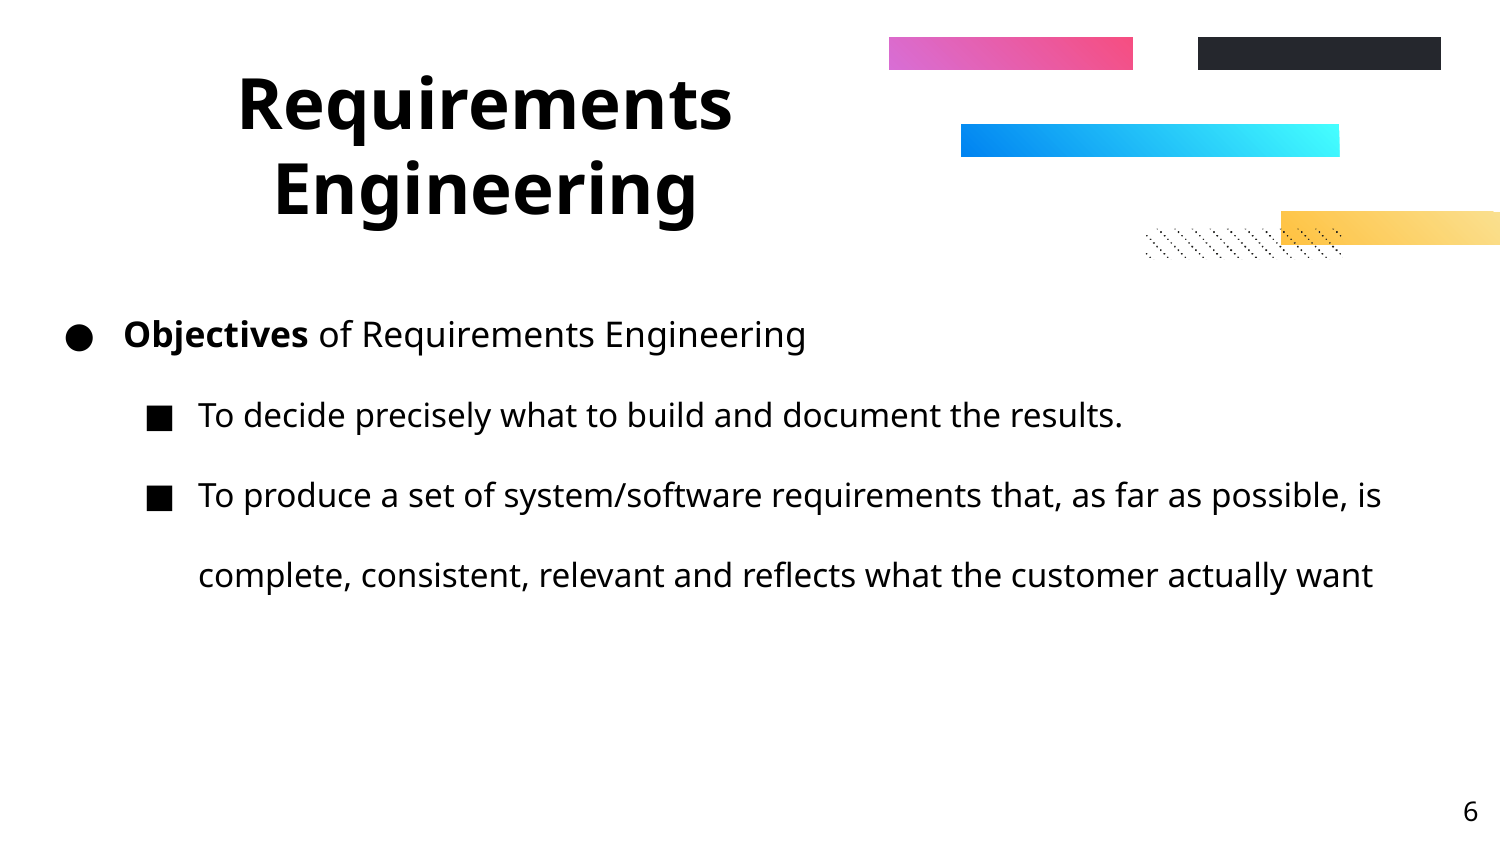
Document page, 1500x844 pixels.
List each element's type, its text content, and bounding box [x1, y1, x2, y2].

title Requirements Engineering [12, 37, 959, 251]
slide_number ‹#› [1403, 779, 1494, 844]
subtitle Objectives of Requirements Engineering To decide precisely what to build and document the results. To produce a set of system/software requirements that, as far as possible, is complete, consistent, relevant and reflects what the customer actually want [33, 254, 1494, 819]
picture [1144, 228, 1343, 254]
